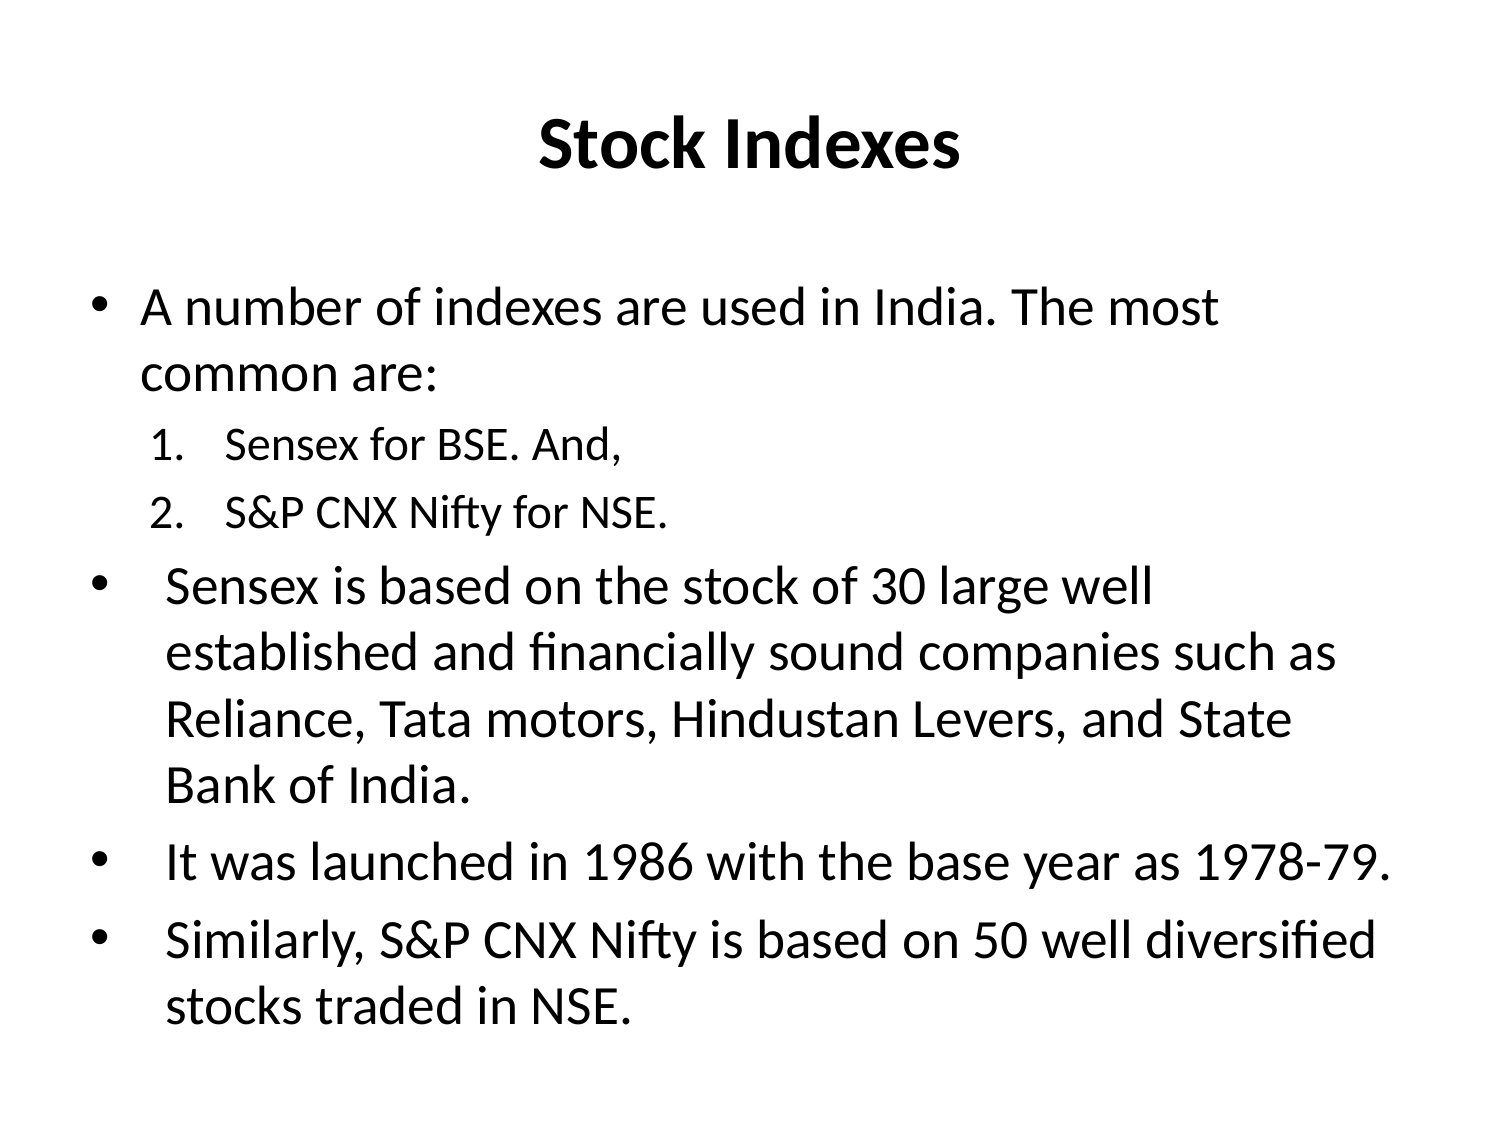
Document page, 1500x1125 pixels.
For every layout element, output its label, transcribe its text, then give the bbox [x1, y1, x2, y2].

title Stock Indexes [75, 45, 1425, 233]
list A number of indexes are used in India. The most common are: Sensex for BSE. And, S&P CNX Nifty for NSE. Sensex is based on the stock of 30 large well established and financially sound companies such as Reliance, Tata motors, Hindustan Levers, and State Bank of India. It was launched in 1986 with the base year as 1978-79. Similarly, S&P CNX Nifty is based on 50 well diversified stocks traded in NSE. [75, 262, 1425, 1063]
